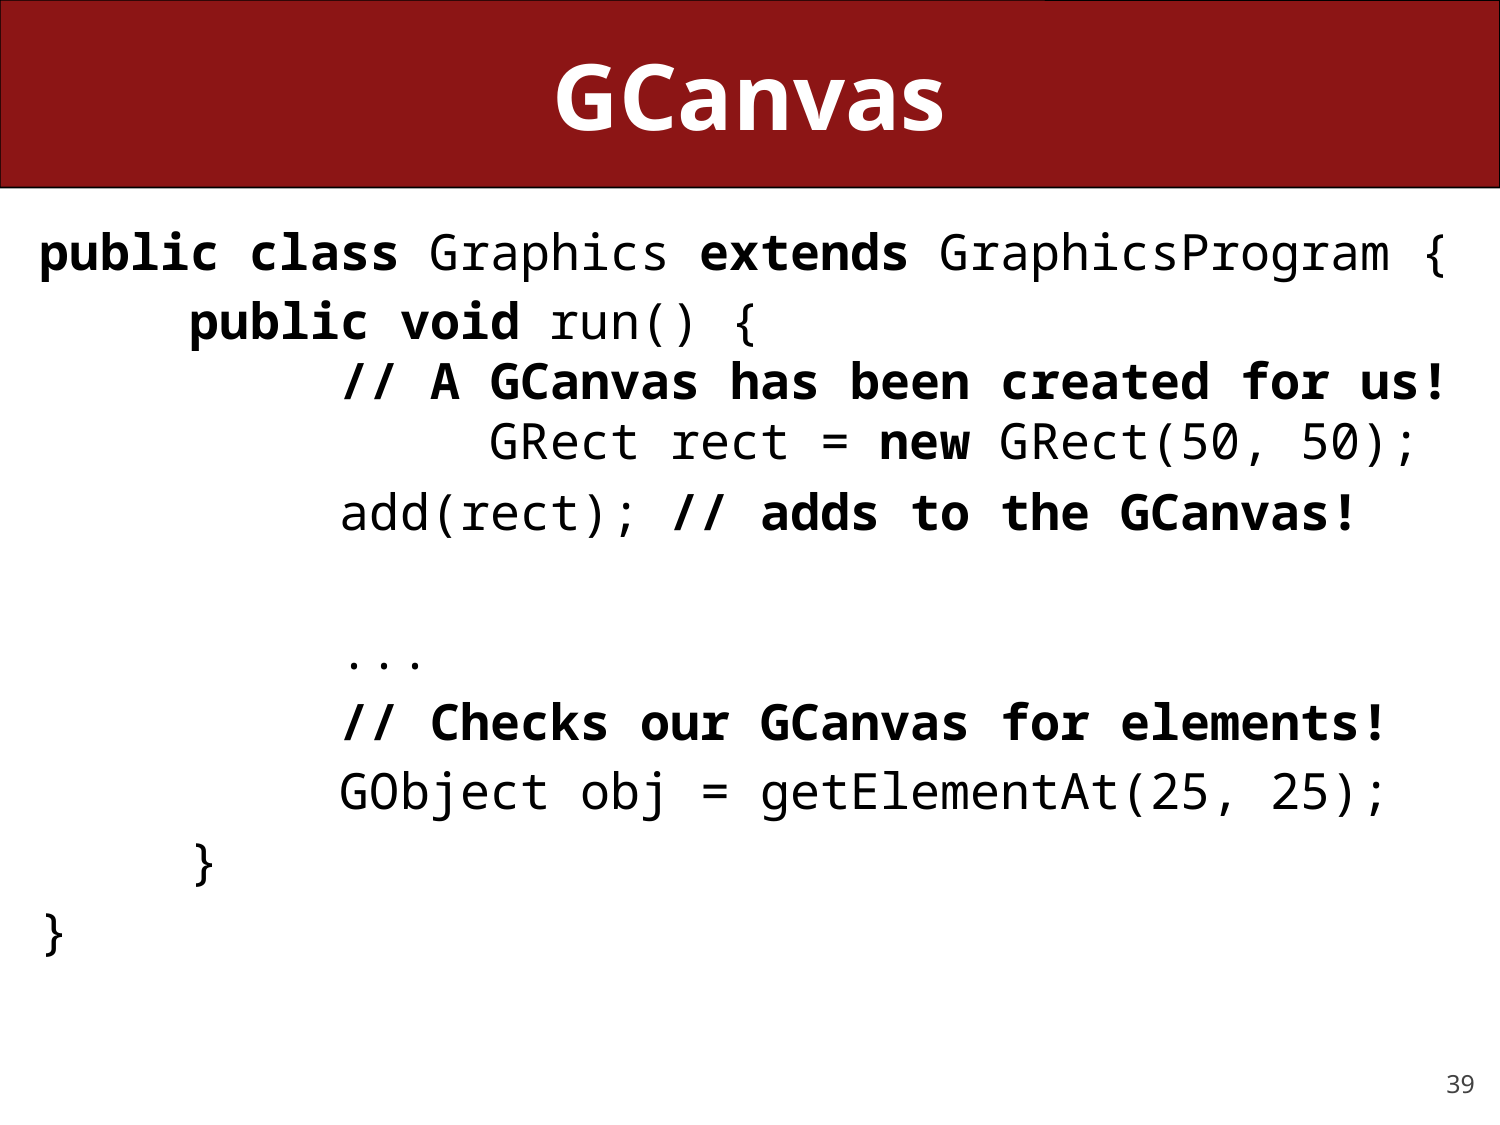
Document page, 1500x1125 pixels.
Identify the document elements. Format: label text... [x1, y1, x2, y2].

title GCanvas [75, 0, 1425, 188]
list public class Graphics extends GraphicsProgram { public void run() { // A GCanvas has been created for us! GRect rect = new GRect(50, 50); add(rect); // adds to the GCanvas! ... // Checks our GCanvas for elements! GObject obj = getElementAt(25, 25); } } [24, 212, 1475, 1063]
